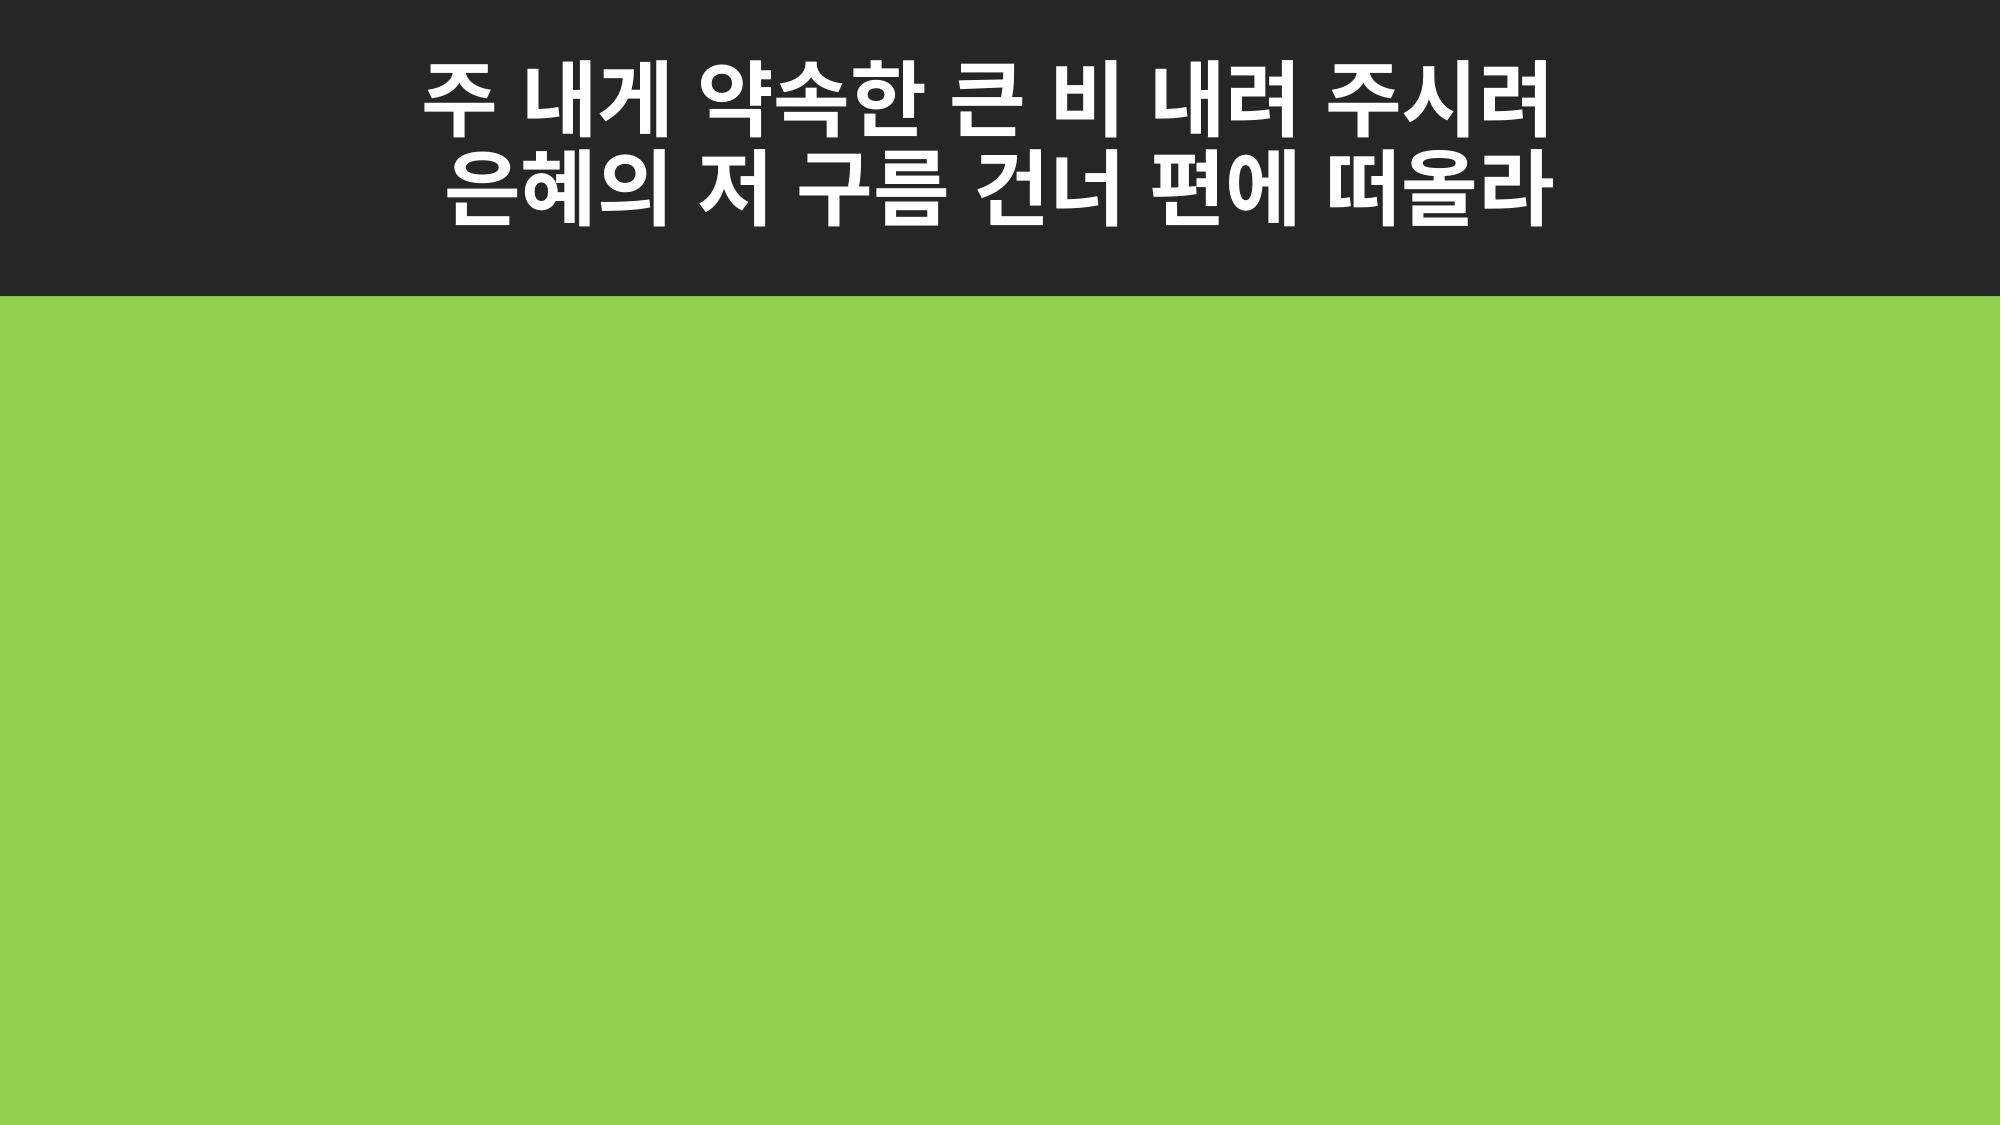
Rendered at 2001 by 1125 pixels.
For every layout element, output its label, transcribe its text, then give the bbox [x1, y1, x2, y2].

title 주 내게 약속한 큰 비 내려 주시려 은혜의 저 구름 건너 편에 떠올라 [0, 0, 2000, 297]
